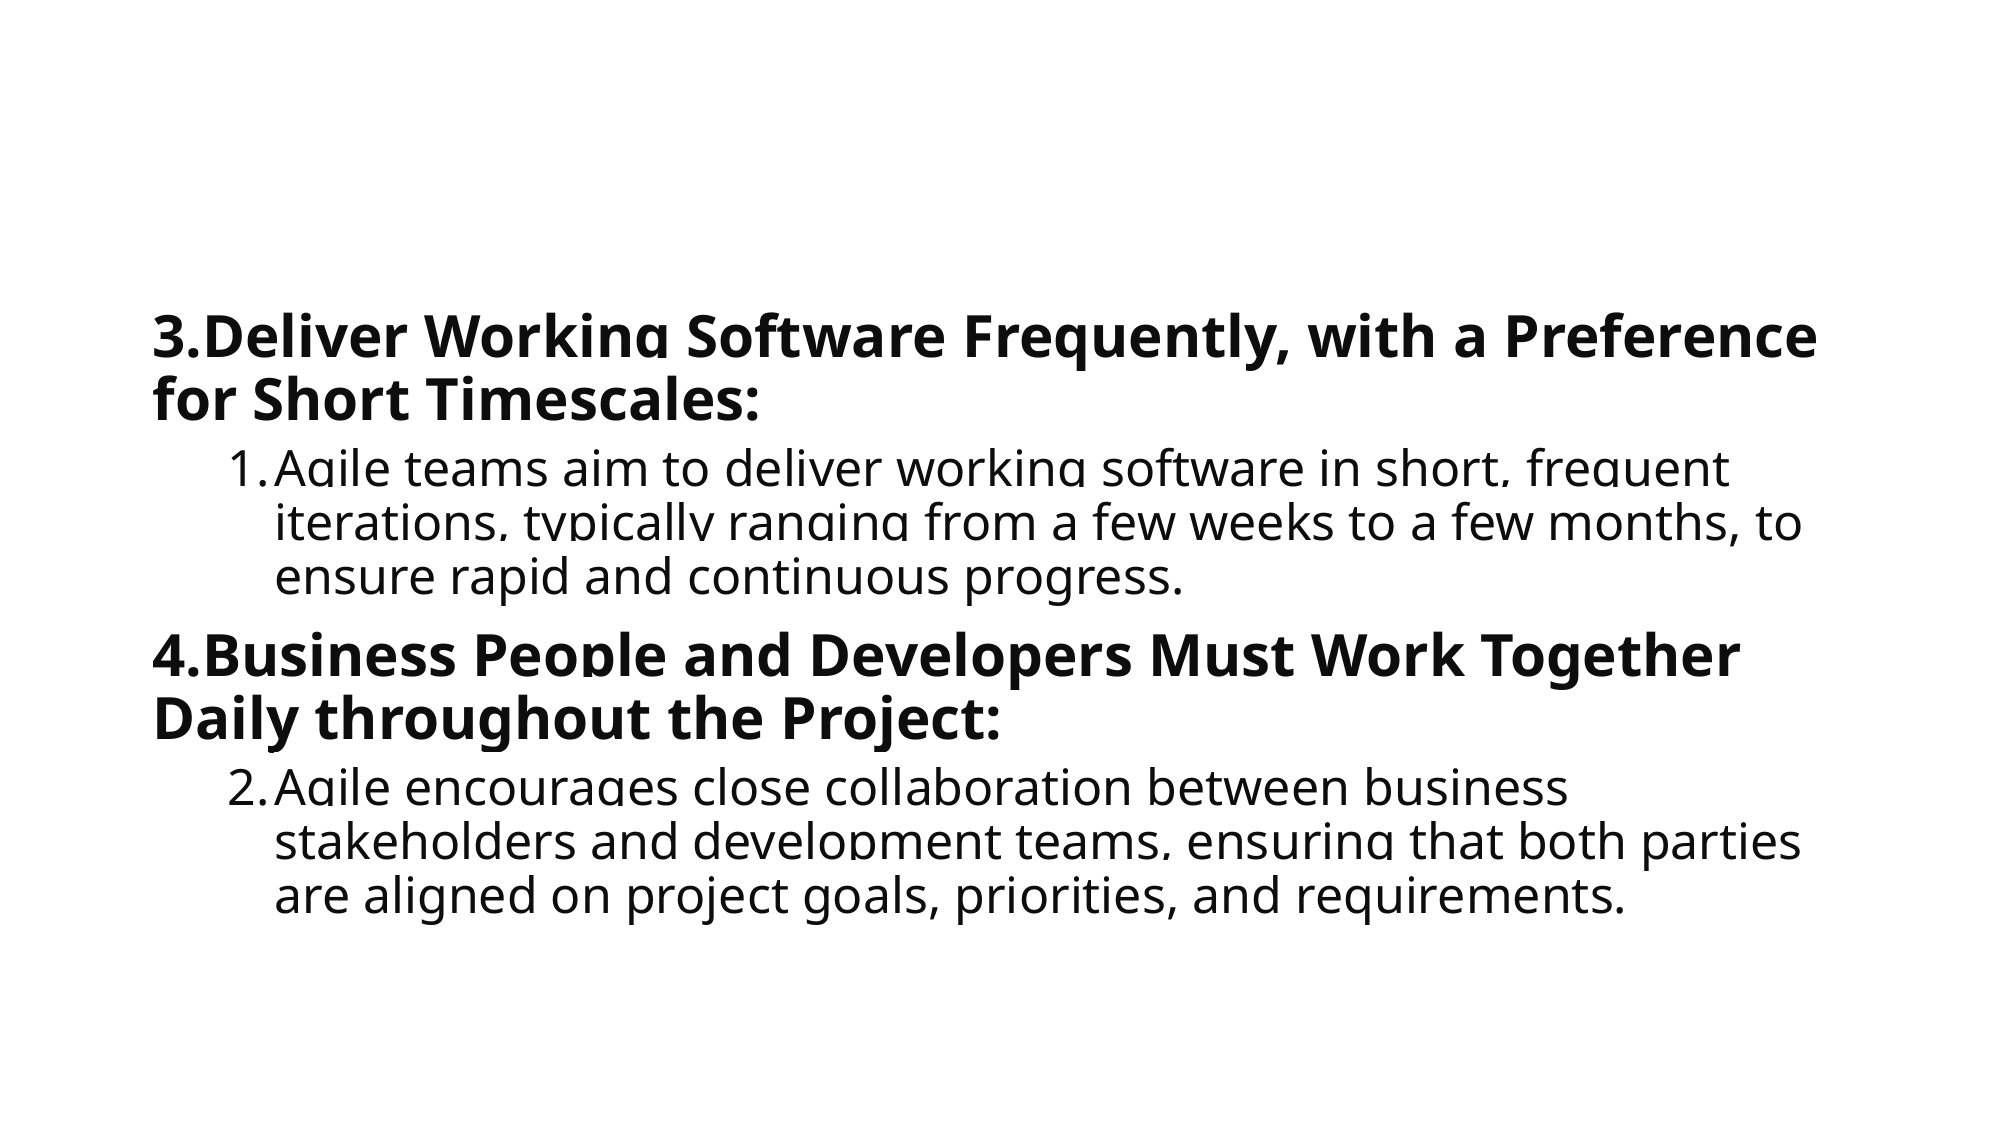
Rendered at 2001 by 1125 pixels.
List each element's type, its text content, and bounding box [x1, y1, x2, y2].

list 3.Deliver Working Software Frequently, with a Preference for Short Timescales: Agile teams aim to deliver working software in short, frequent iterations, typically ranging from a few weeks to a few months, to ensure rapid and continuous progress. 4.Business People and Developers Must Work Together Daily throughout the Project: Agile encourages close collaboration between business stakeholders and development teams, ensuring that both parties are aligned on project goals, priorities, and requirements. [137, 299, 1863, 1014]
